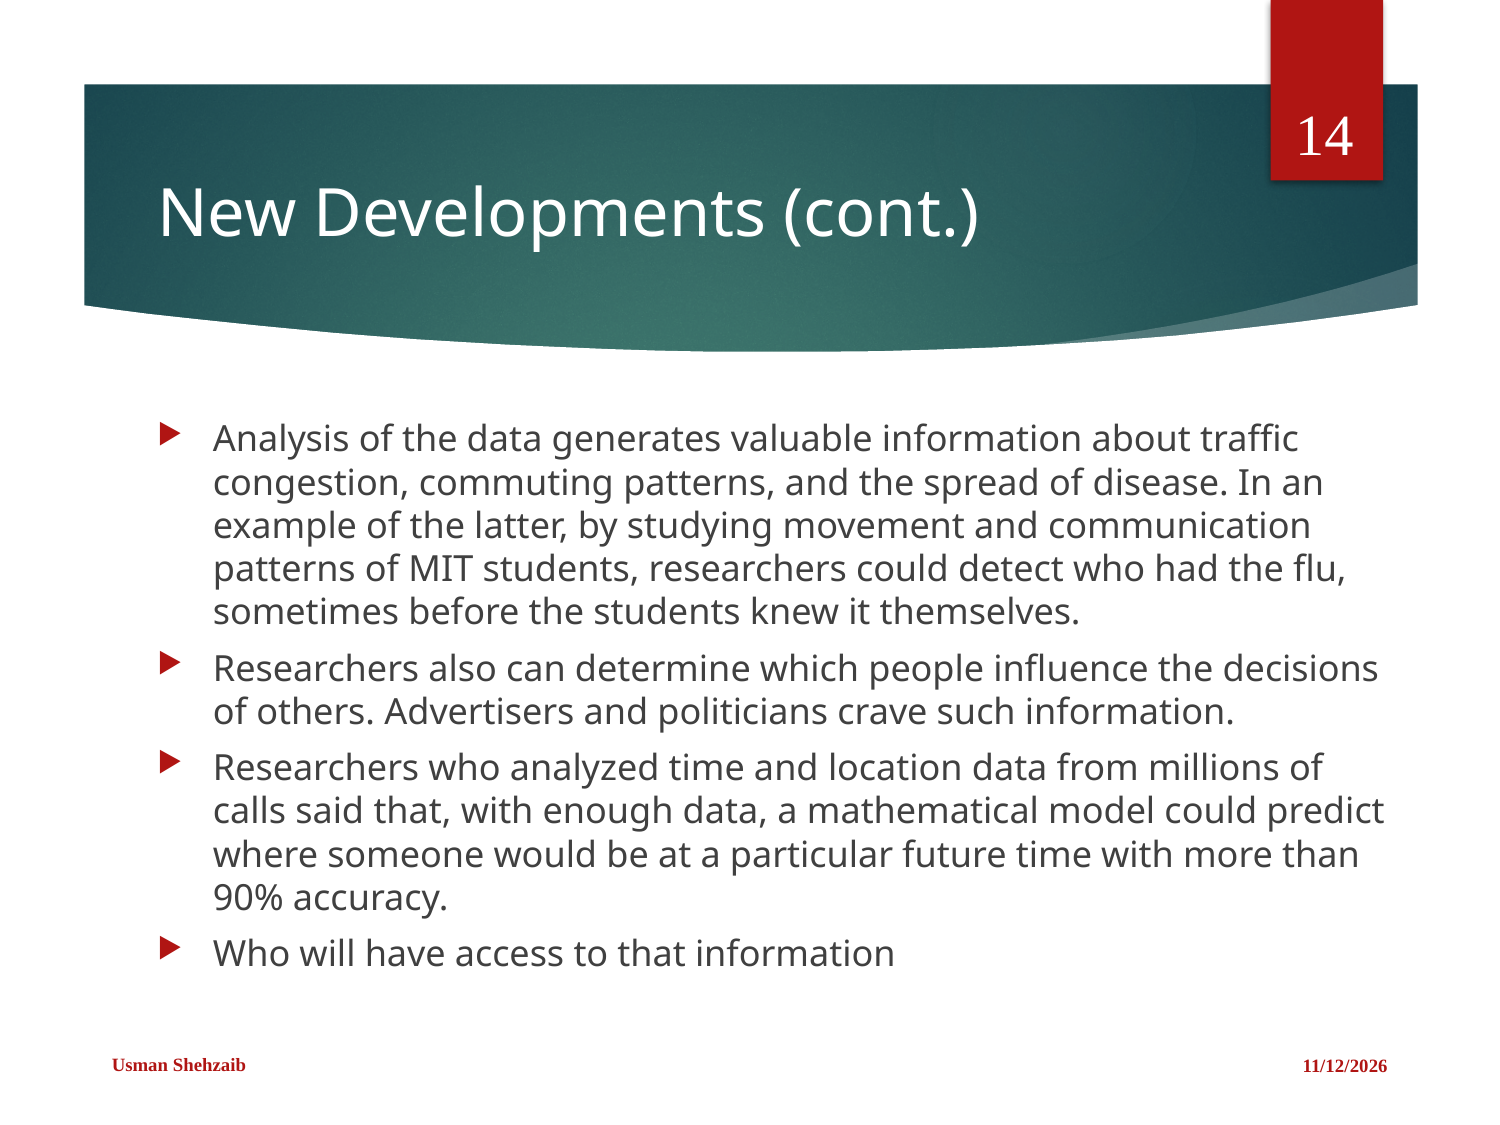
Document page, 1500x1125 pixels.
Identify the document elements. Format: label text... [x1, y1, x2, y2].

slide_number 14 [1259, 48, 1390, 175]
footer Usman Shehzaib [96, 1045, 731, 1084]
list Analysis of the data generates valuable information about traffic congestion, commuting patterns, and the spread of disease. In an example of the latter, by studying movement and communication patterns of MIT students, researchers could detect who had the flu, sometimes before the students knew it themselves. Researchers also can determine which people influence the decisions of others. Advertisers and politicians crave such information. Researchers who analyzed time and location data from millions of calls said that, with enough data, a mathematical model could predict where someone would be at a particular future time with more than 90% accuracy. Who will have access to that information [142, 408, 1413, 1000]
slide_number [1240, 1046, 1403, 1084]
title New Developments (cont.) [142, 152, 1184, 269]
